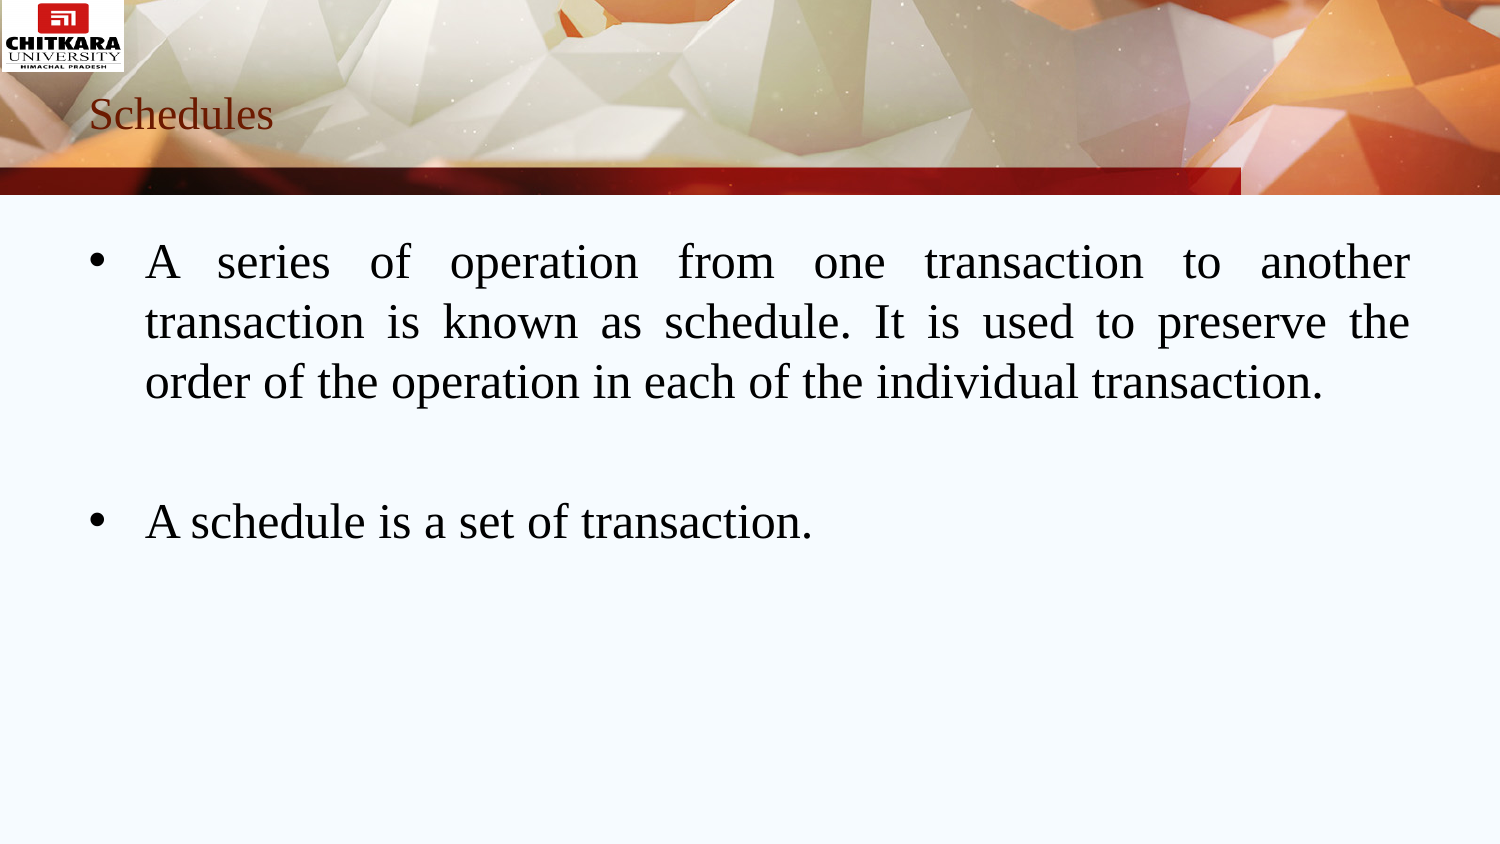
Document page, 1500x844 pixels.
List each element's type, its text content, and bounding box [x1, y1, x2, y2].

list A series of operation from one transaction to another transaction is known as schedule. It is used to preserve the order of the operation in each of the individual transaction. A schedule is a set of transaction. [73, 221, 1427, 798]
picture [0, 0, 1500, 844]
title Schedules [73, 21, 1427, 147]
